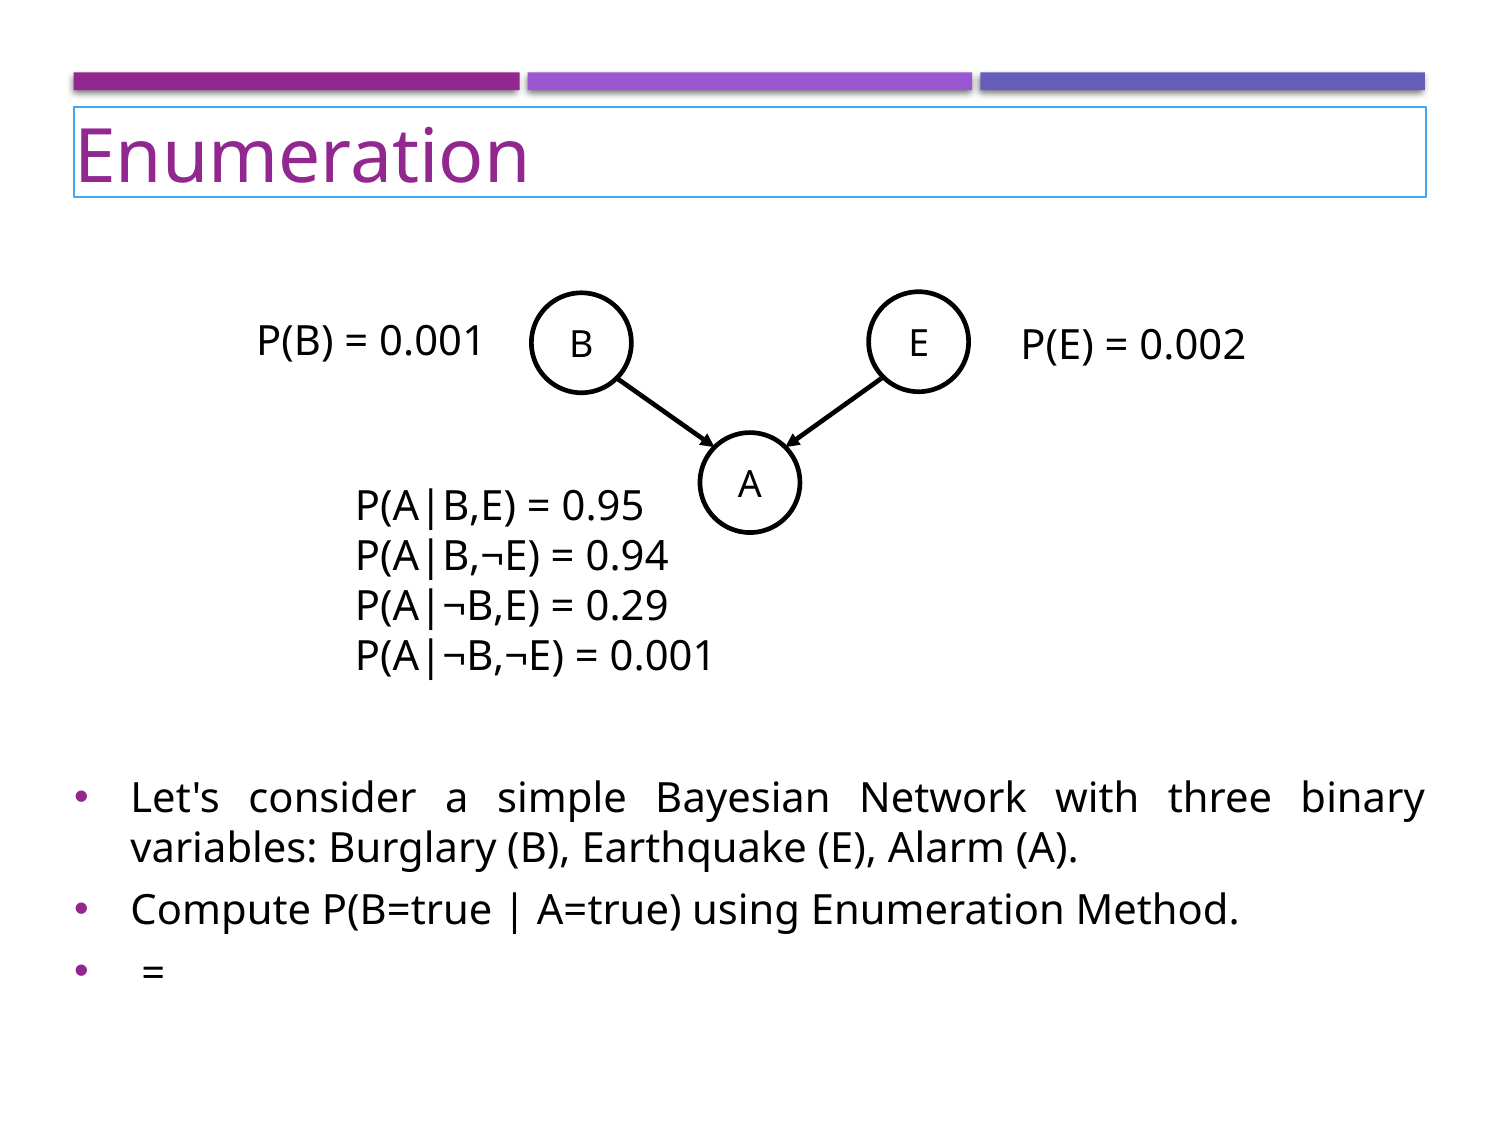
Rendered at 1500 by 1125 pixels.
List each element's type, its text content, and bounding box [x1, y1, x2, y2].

text_box P(E) = 0.002 [1004, 315, 1263, 370]
text_box Enumeration [74, 106, 1426, 198]
text_box P(A|B,E) = 0.95 P(A|B,¬E) = 0.94 P(A|¬B,E) = 0.29 P(A|¬B,¬E) = 0.001 [340, 470, 750, 687]
text_box P(B) = 0.001 [247, 306, 496, 371]
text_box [530, 291, 970, 533]
